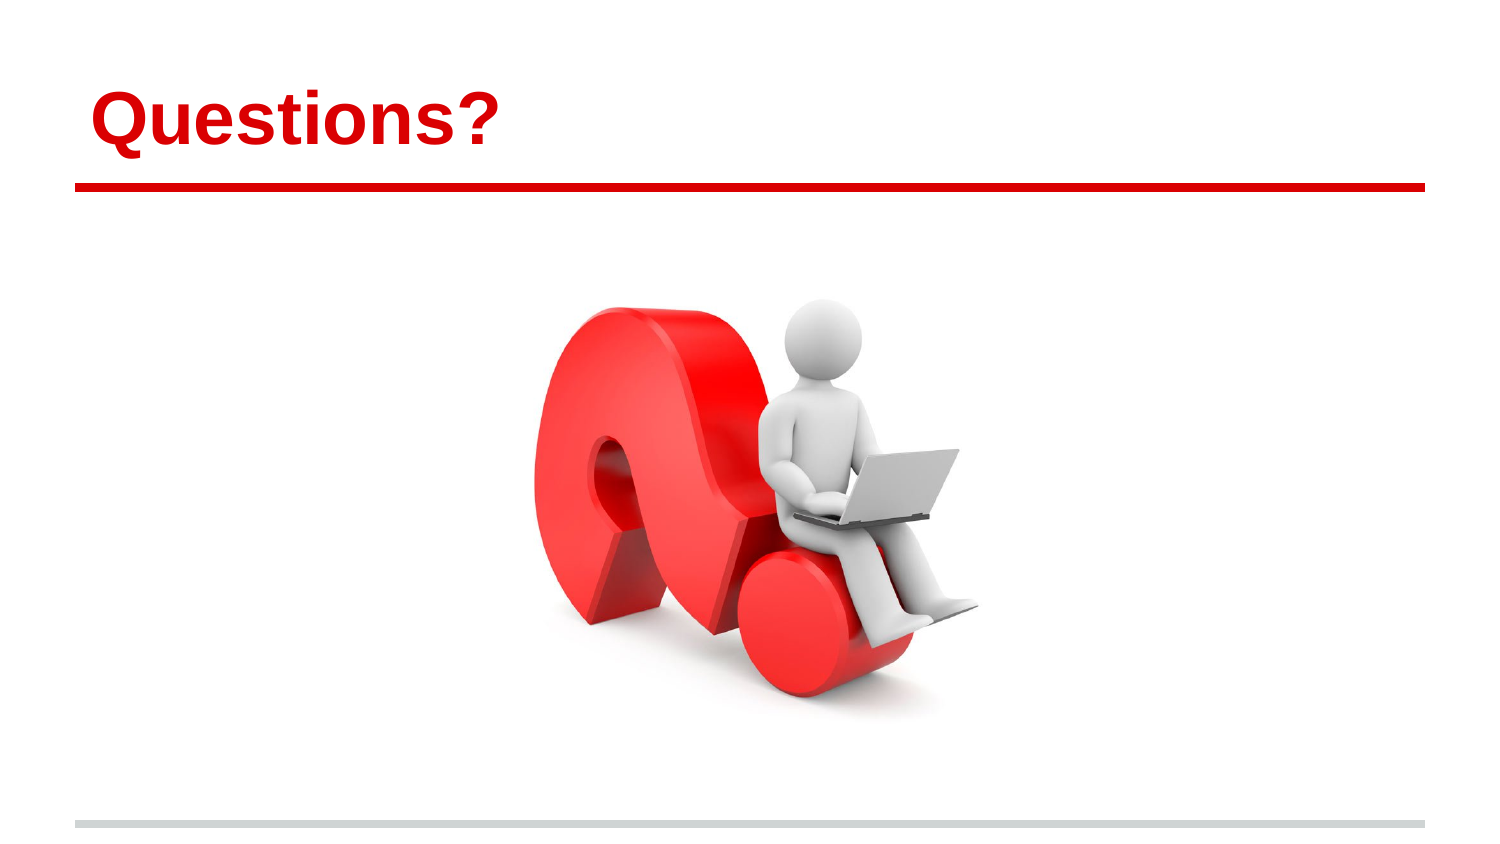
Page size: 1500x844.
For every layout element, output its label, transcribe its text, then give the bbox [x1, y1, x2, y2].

title Questions? [75, 33, 1425, 175]
picture [431, 214, 1069, 771]
